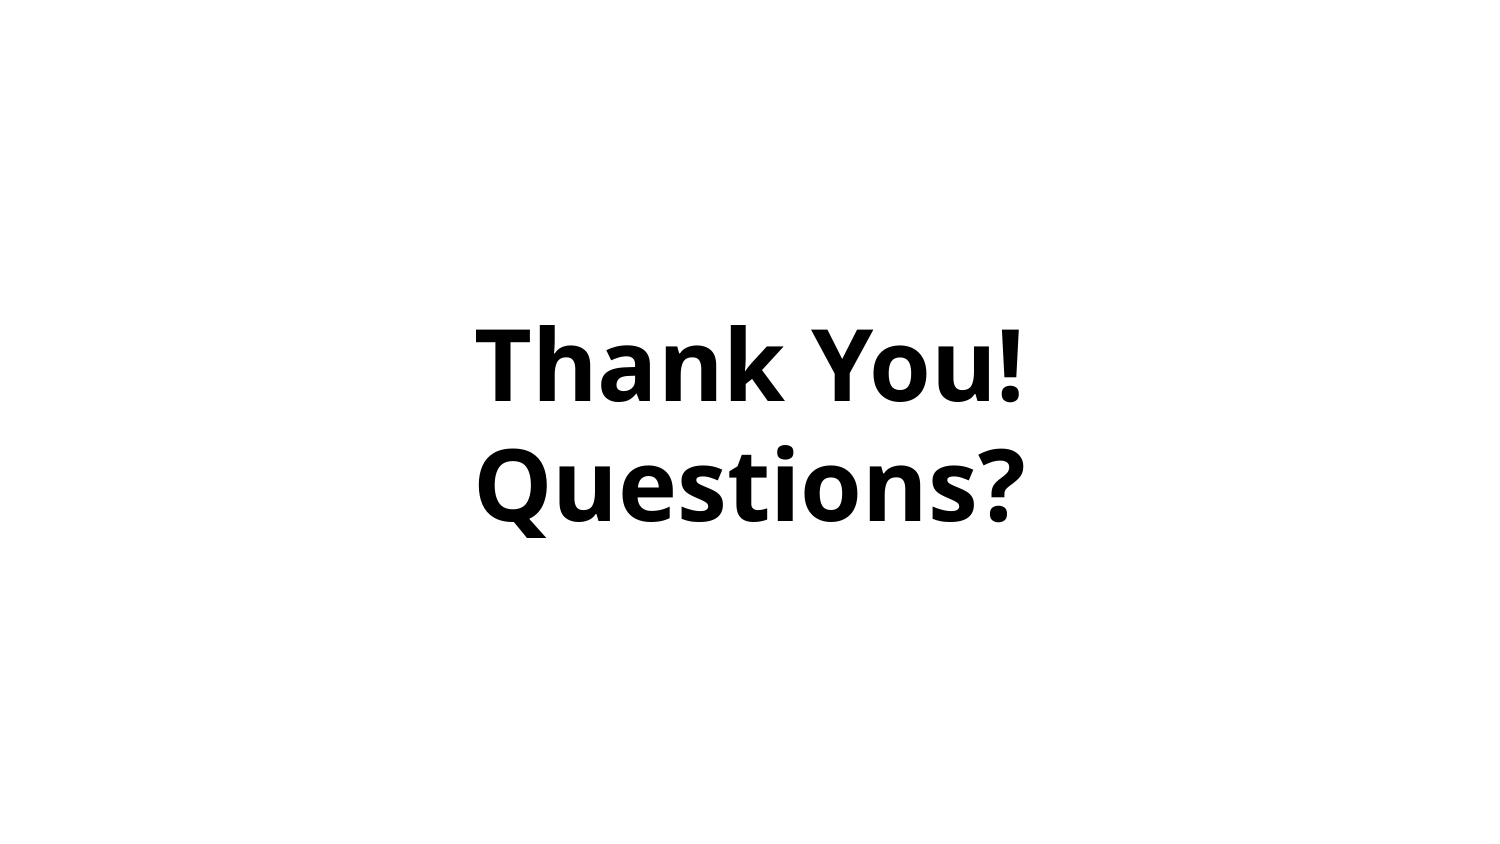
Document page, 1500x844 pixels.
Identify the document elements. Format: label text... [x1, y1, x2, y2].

title Thank You! Questions? [174, 177, 1326, 667]
